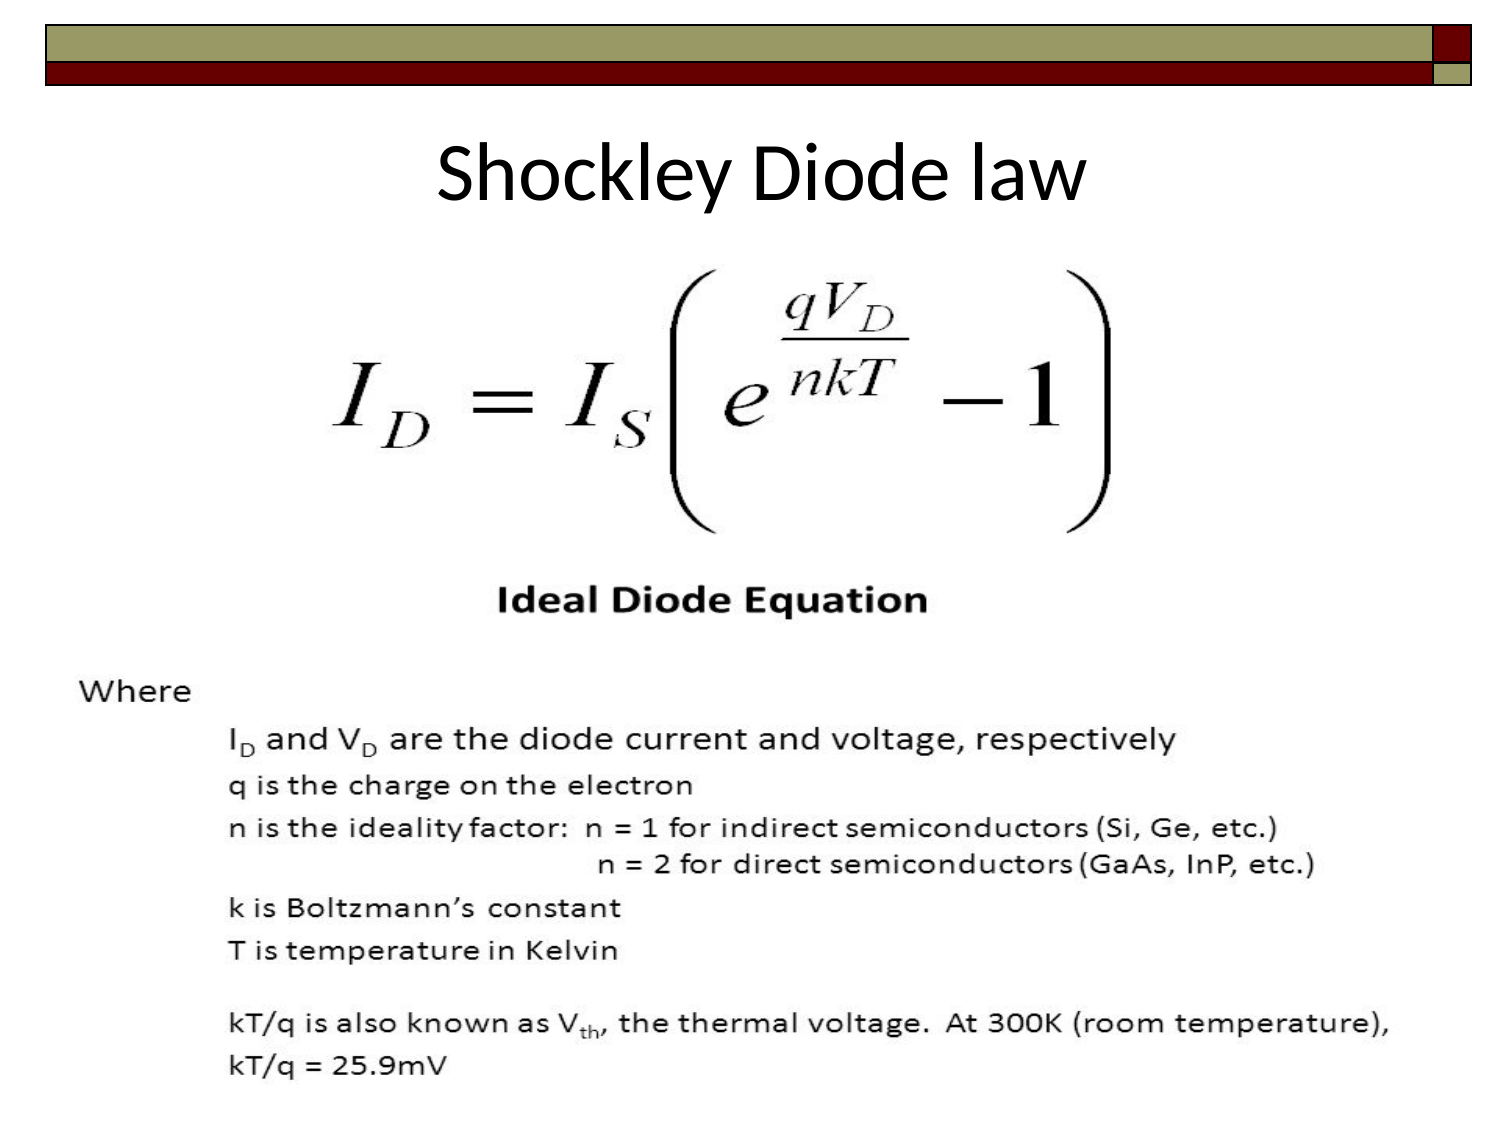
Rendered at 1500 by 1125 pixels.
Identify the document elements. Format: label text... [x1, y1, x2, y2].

text_box Shockley Diode law [49, 137, 1475, 224]
picture [0, 224, 1500, 1125]
